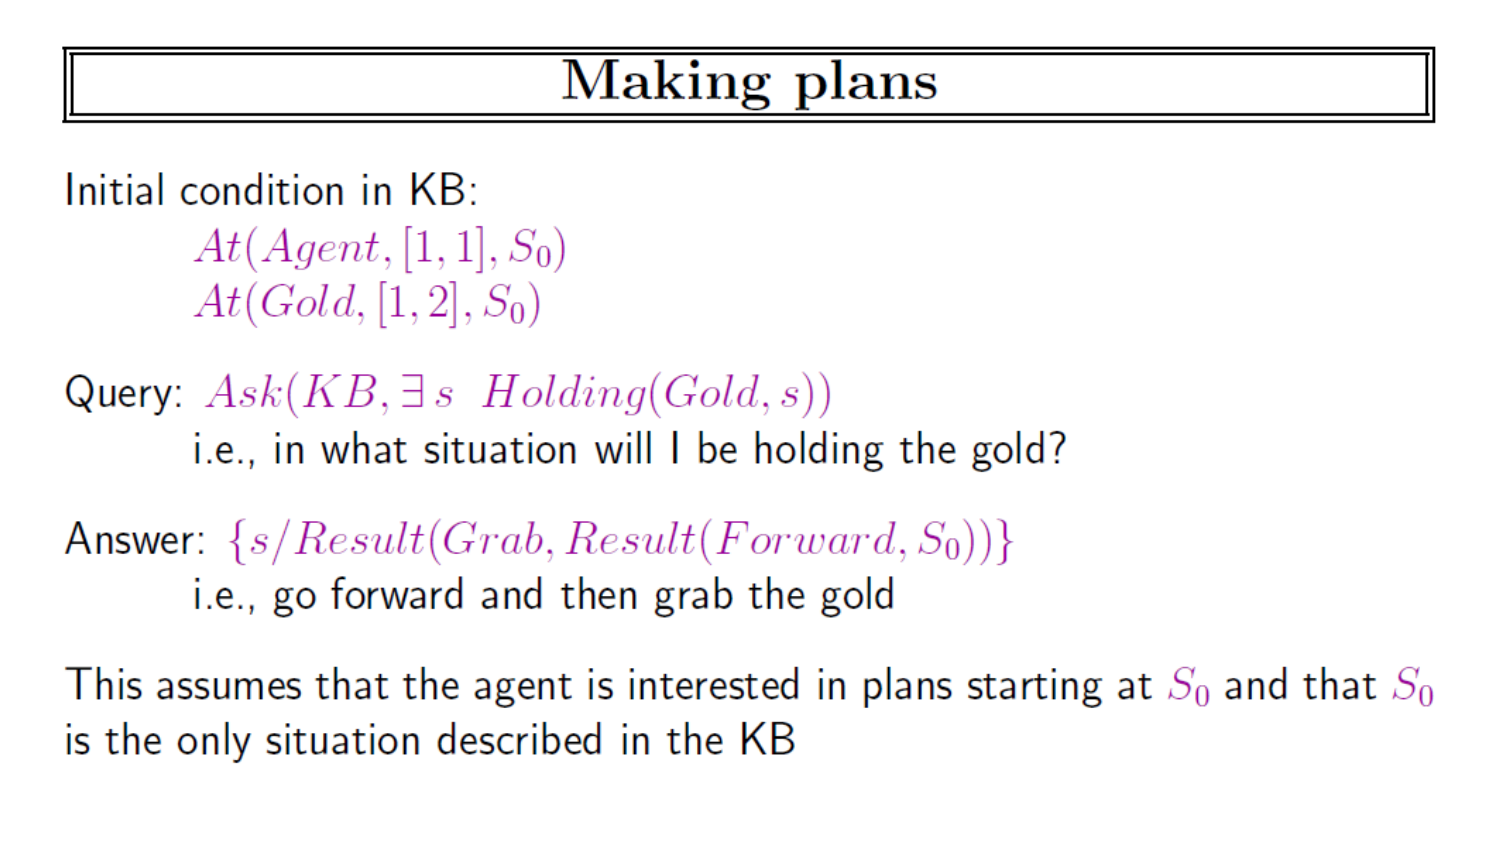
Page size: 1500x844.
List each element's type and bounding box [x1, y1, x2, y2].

picture [54, 37, 1451, 773]
